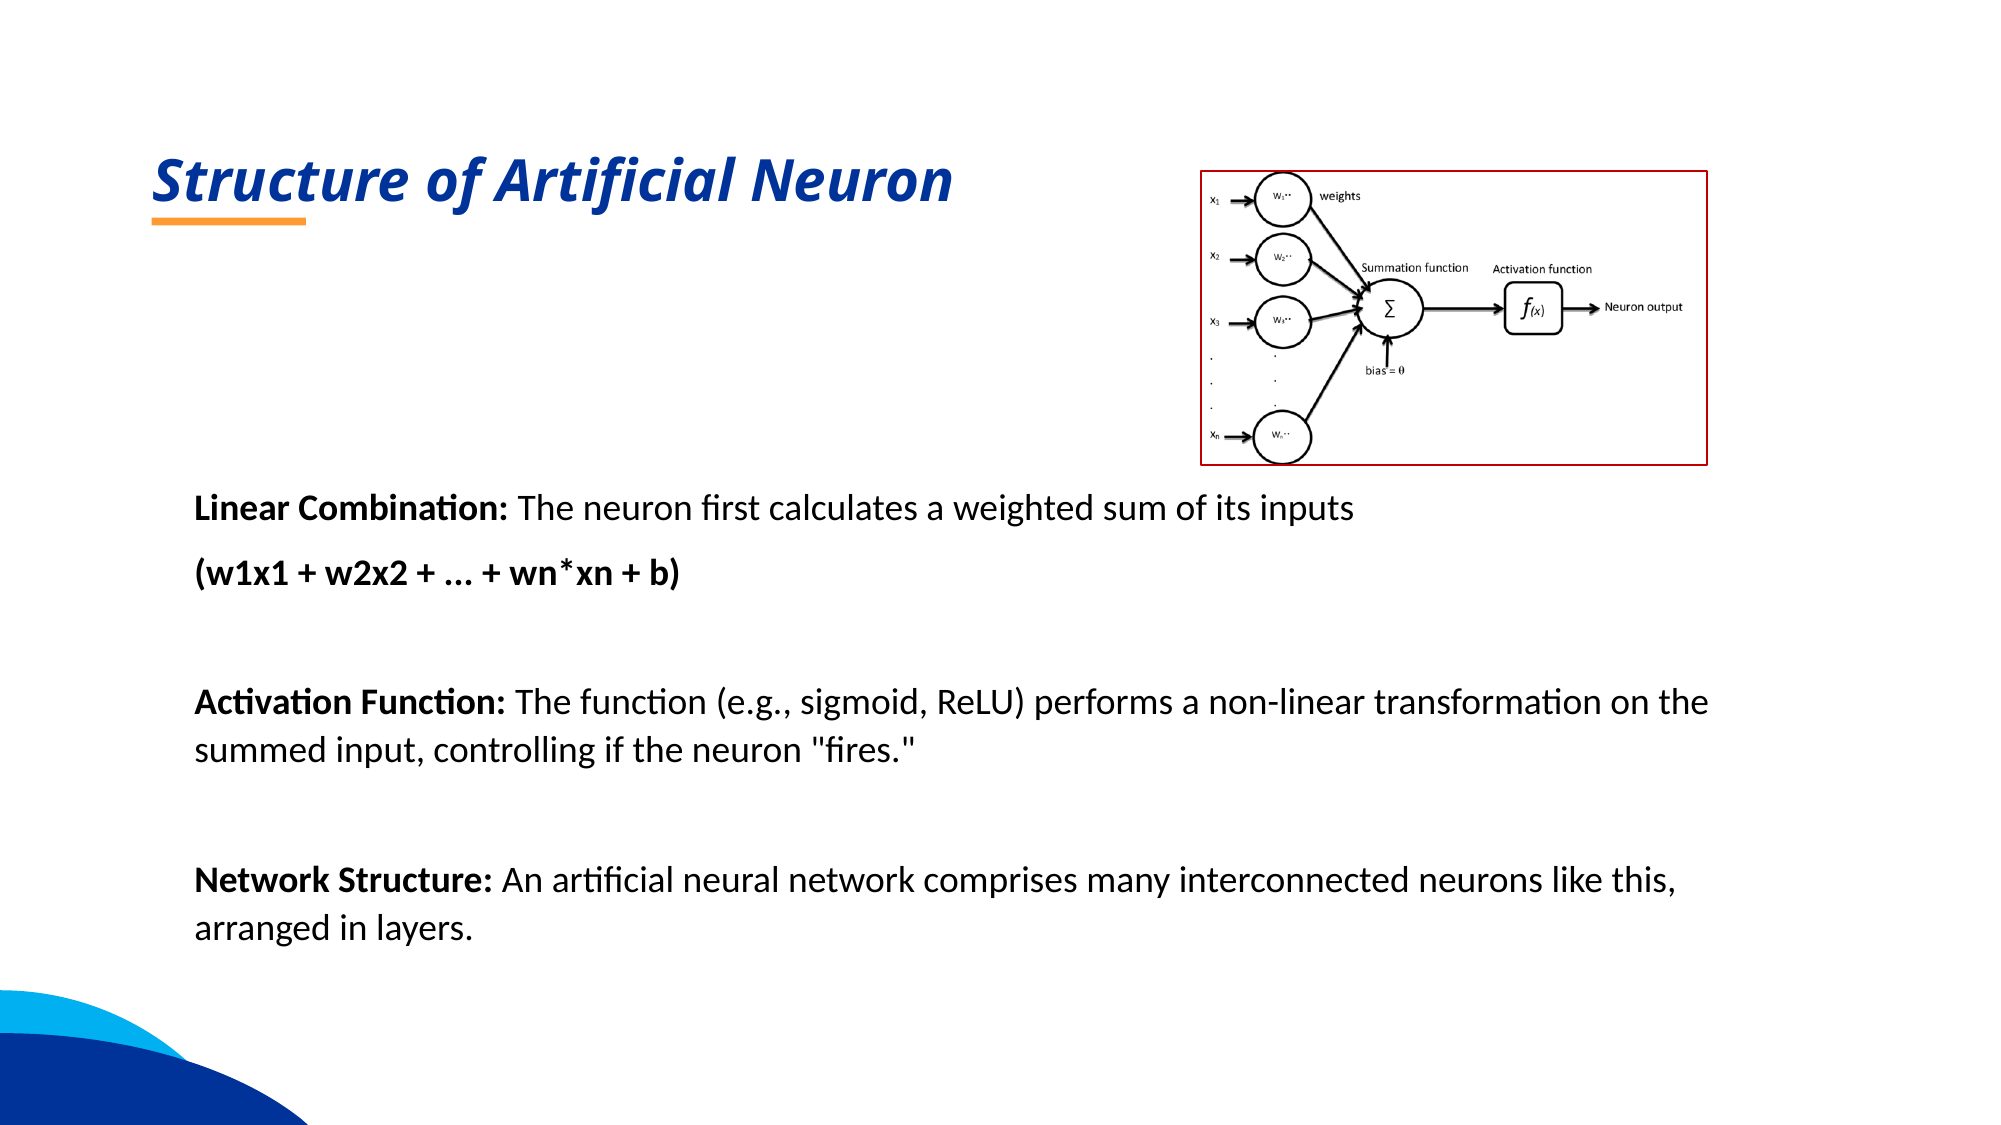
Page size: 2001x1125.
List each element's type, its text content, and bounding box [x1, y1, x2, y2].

picture [1201, 171, 1706, 465]
text_box Structure of Artificial Neuron [137, 135, 1706, 221]
text_box Linear Combination: The neuron first calculates a weighted sum of its inputs (w1x1 + w2x2 + ... + wn*xn + b) Activation Function: The function (e.g., sigmoid, ReLU) performs a non-linear transformation on the summed input, controlling if the neuron "fires." Network Structure: An artificial neural network comprises many interconnected neurons like this, arranged in layers. [179, 281, 1779, 956]
